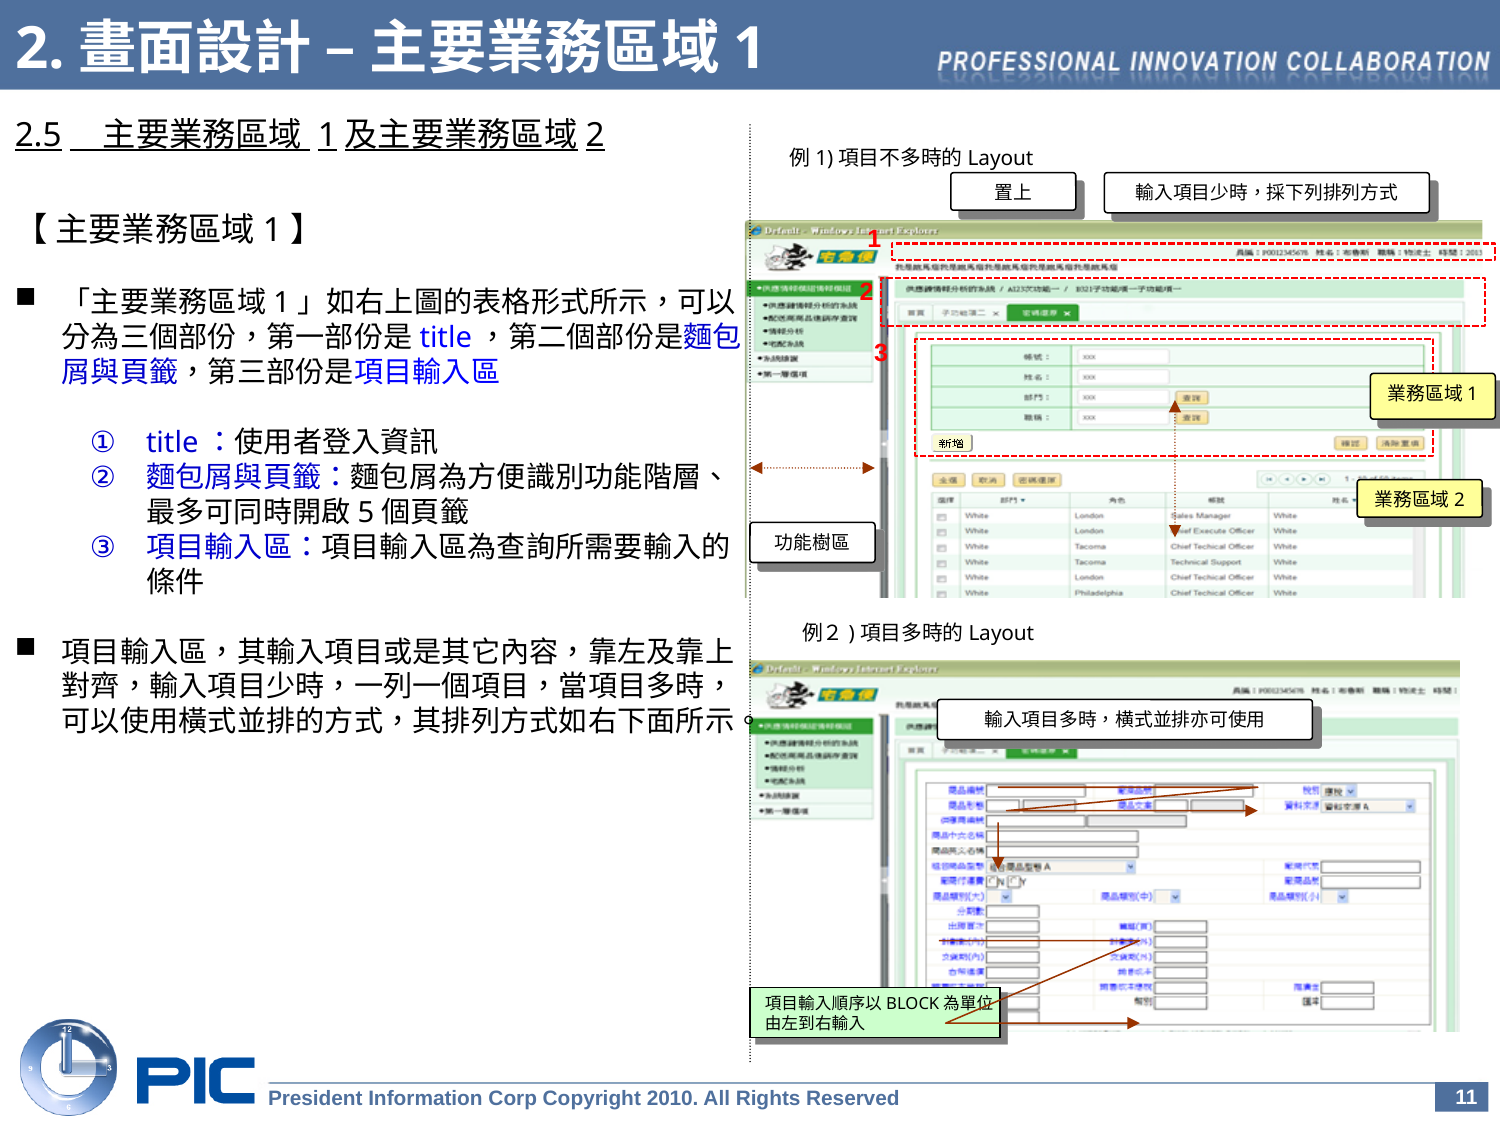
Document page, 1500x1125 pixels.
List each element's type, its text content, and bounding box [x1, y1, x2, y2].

text_box [1488, 241, 1497, 262]
text_box 【 主要業務區域1】 「主要業務區域1」如右上圖的表格形式所示，可以分為三個部份，第一部份是title，第二個部份是麵包屑與頁籤，第三部份是項目輸入區 title：使用者登入資訊 麵包屑與頁籤：麵包屑為方便識別功能階層、最多可同時開啟5個頁籤 項目輸入區：項目輸入區為查詢所需要輸入的條件 項目輸入區，其輸入項目或是其它內容，靠左及靠上對齊，輸入項目少時，一列一個項目，當項目多時，可以使用橫式並排的方式，其排列方式如右下面所示。 [0, 200, 763, 746]
text_box 置上 [950, 172, 1076, 211]
text_box 例1)項目不多時的Layout [774, 137, 1150, 178]
picture [0, 0, 1500, 1125]
title 2.畫面設計 – 主要業務區域1 [0, 0, 1361, 91]
text_box 1 [852, 214, 897, 218]
text_box 例２)項目多時的Layout [787, 612, 1163, 653]
text_box 2.5 主要業務區域 1及主要業務區域2 [0, 105, 620, 161]
text_box 業務區域1 [1488, 373, 1496, 420]
text_box 輸入項目少時，採下列排列方式 [1104, 172, 1430, 213]
text_box [74, 575, 300, 616]
